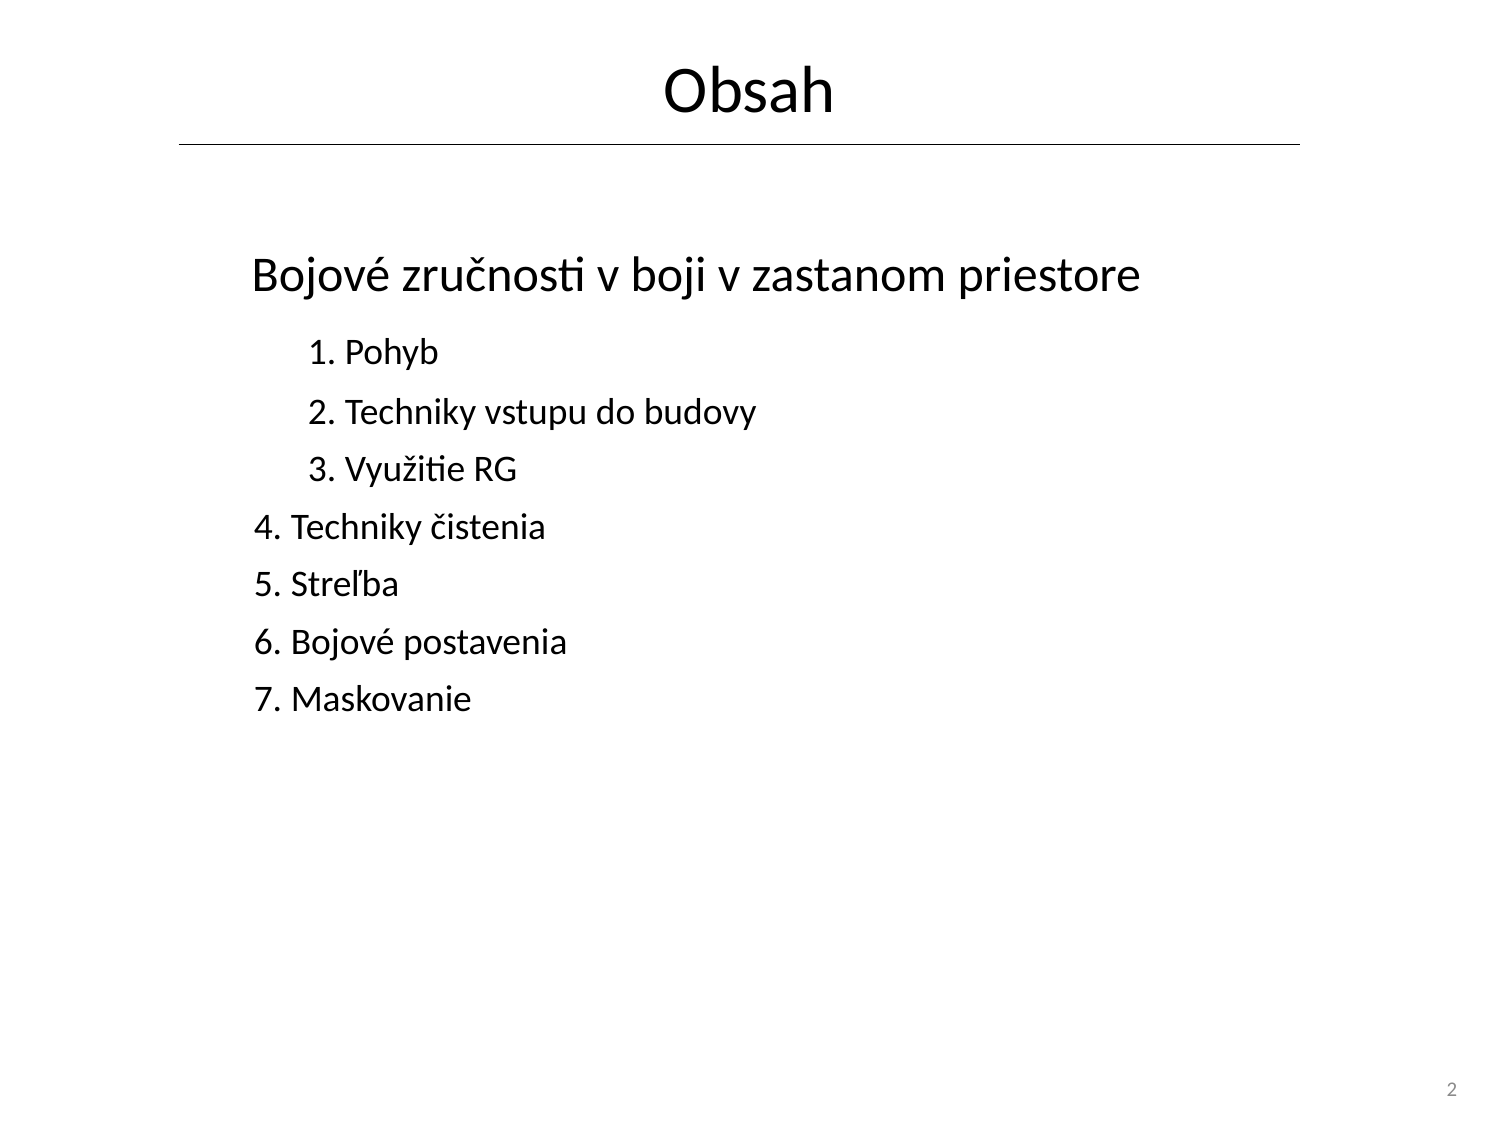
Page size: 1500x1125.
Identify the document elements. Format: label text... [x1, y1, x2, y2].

slide_number 2 [1399, 1070, 1473, 1106]
title Obsah [75, 22, 1425, 150]
text_box Bojové zručnosti v boji v zastanom priestore 1. Pohyb 2. Techniky vstupu do budovy 3. Využitie RG 4. Techniky čistenia 5. Streľba 6. Bojové postavenia 7. Maskovanie [236, 234, 1269, 862]
